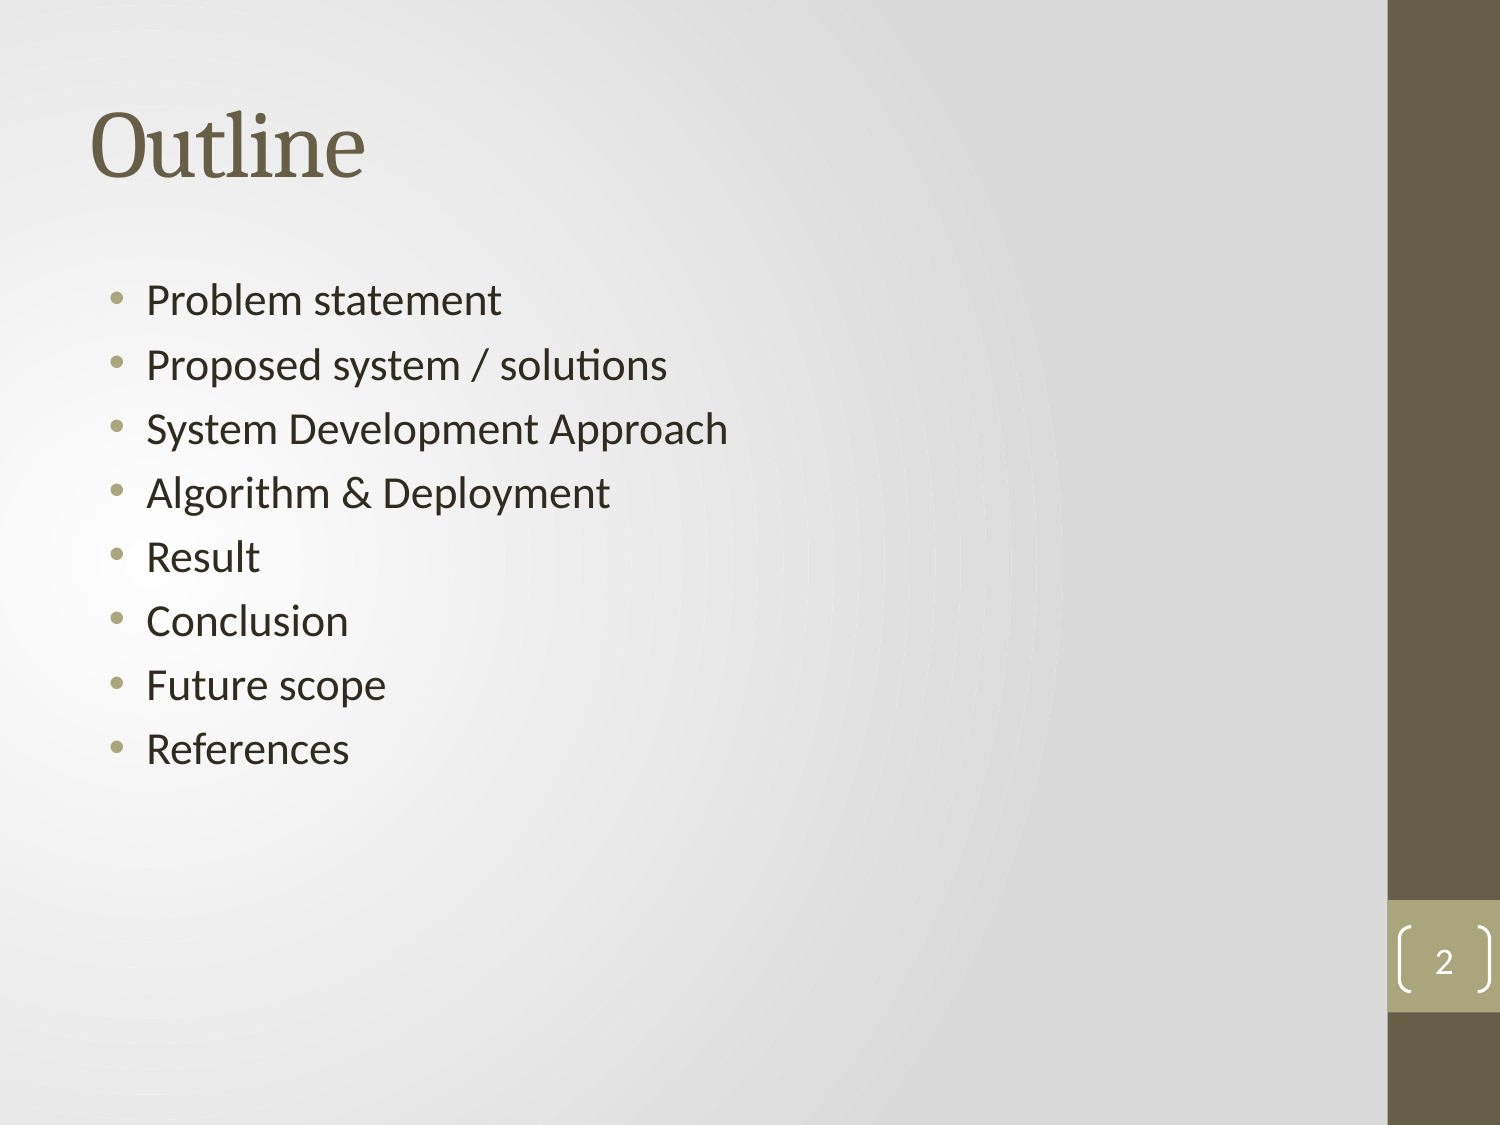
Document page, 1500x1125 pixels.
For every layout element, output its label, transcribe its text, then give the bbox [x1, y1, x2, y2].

slide_number 2 [1397, 925, 1492, 994]
title Outline [75, 45, 1325, 233]
list Problem statement Proposed system / solutions System Development Approach Algorithm & Deployment Result Conclusion Future scope References [75, 262, 1325, 850]
